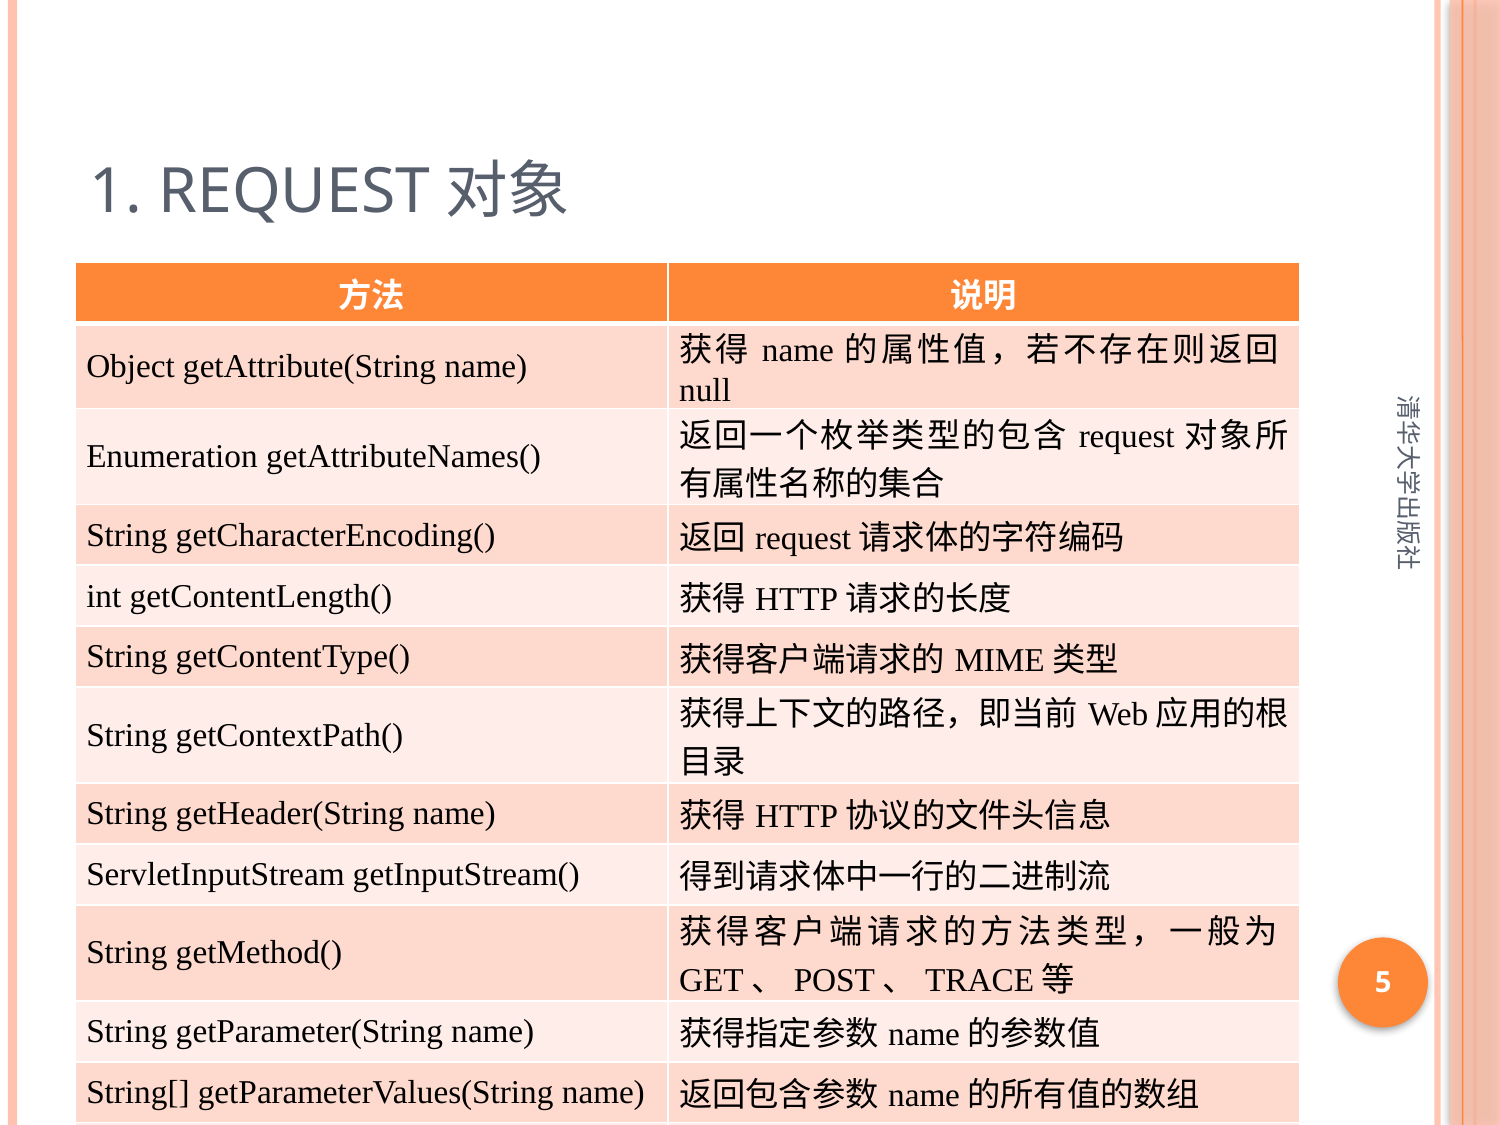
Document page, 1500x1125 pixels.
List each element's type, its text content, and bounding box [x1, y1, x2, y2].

table_cell String[] getParameterValues(String name) [76, 1063, 667, 1122]
table_cell String getCharacterEncoding() [76, 505, 667, 564]
table_cell 获得HTTP请求的长度 [669, 566, 1299, 625]
footer 清华大学出版社 [1379, 380, 1440, 906]
table_cell 获得指定参数name的参数值 [669, 1002, 1299, 1061]
table_cell 获得name的属性值，若不存在则返回null [669, 326, 1299, 408]
table_cell String getHeader(String name) [76, 784, 667, 843]
table_cell 返回request请求体的字符编码 [669, 505, 1299, 564]
table_cell 获得客户端请求的MIME类型 [669, 627, 1299, 686]
table_cell 获得上下文的路径，即当前Web应用的根目录 [669, 688, 1299, 782]
table_cell int getContentLength() [76, 566, 667, 625]
table_cell 得到请求体中一行的二进制流 [669, 845, 1299, 904]
title 1. request对象 [75, 45, 1300, 233]
slide_number 5 [1333, 940, 1434, 1027]
table_cell String getContextPath() [76, 688, 667, 782]
table_cell 获得HTTP协议的文件头信息 [669, 784, 1299, 843]
table_cell 返回一个枚举类型的包含request对象所有属性名称的集合 [669, 409, 1299, 504]
table_header 说明 [669, 263, 1299, 321]
table_cell ServletInputStream getInputStream() [76, 845, 667, 904]
table_cell String getMethod() [76, 906, 667, 1000]
table_cell String getParameter(String name) [76, 1002, 667, 1061]
table_cell Enumeration getAttributeNames() [76, 409, 667, 504]
table_cell 返回包含参数name的所有值的数组 [669, 1063, 1299, 1122]
table_cell String getContentType() [76, 627, 667, 686]
table_cell Object getAttribute(String name) [76, 326, 667, 408]
table_cell 获得客户端请求的方法类型，一般为GET、POST、TRACE等 [669, 906, 1299, 1000]
table_header 方法 [76, 263, 667, 321]
